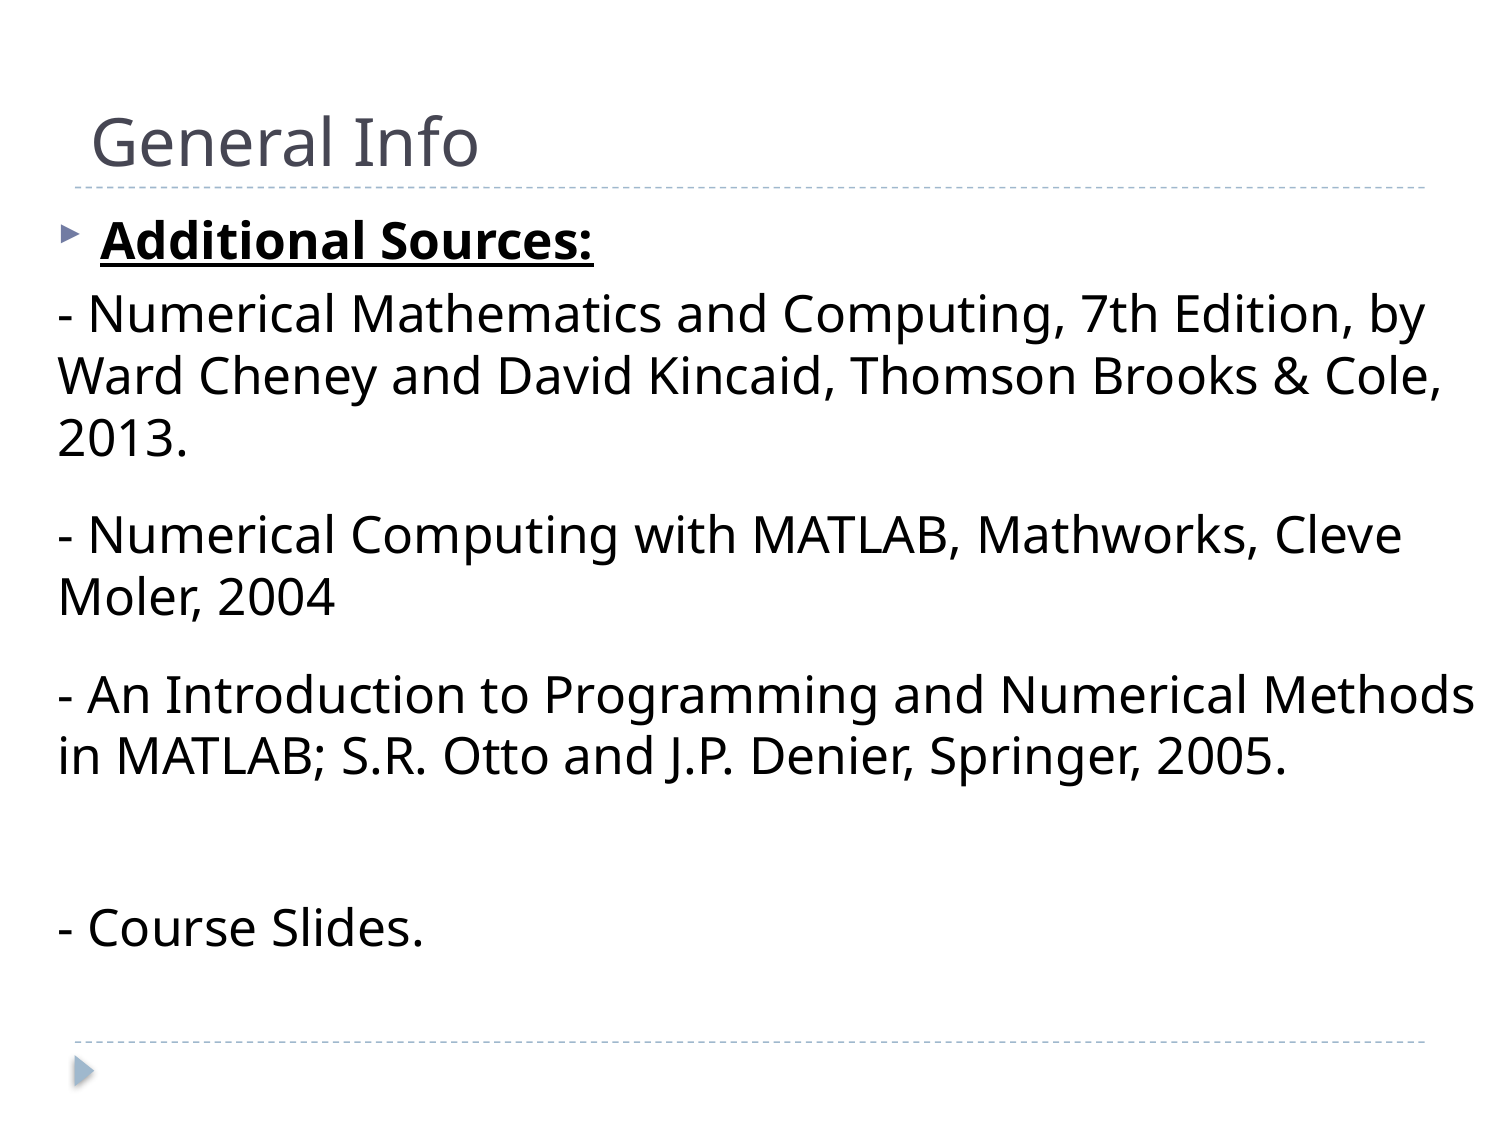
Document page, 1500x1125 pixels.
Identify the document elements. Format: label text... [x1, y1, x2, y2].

title General Info [75, 24, 1425, 188]
list Additional Sources: - Numerical Mathematics and Computing, 7th Edition, by Ward Cheney and David Kincaid, Thomson Brooks & Cole, 2013. - Numerical Computing with MATLAB, Mathworks, Cleve Moler, 2004 - An Introduction to Programming and Numerical Methods in MATLAB; S.R. Otto and J.P. Denier, Springer, 2005. - Course Slides. [42, 200, 1500, 1010]
